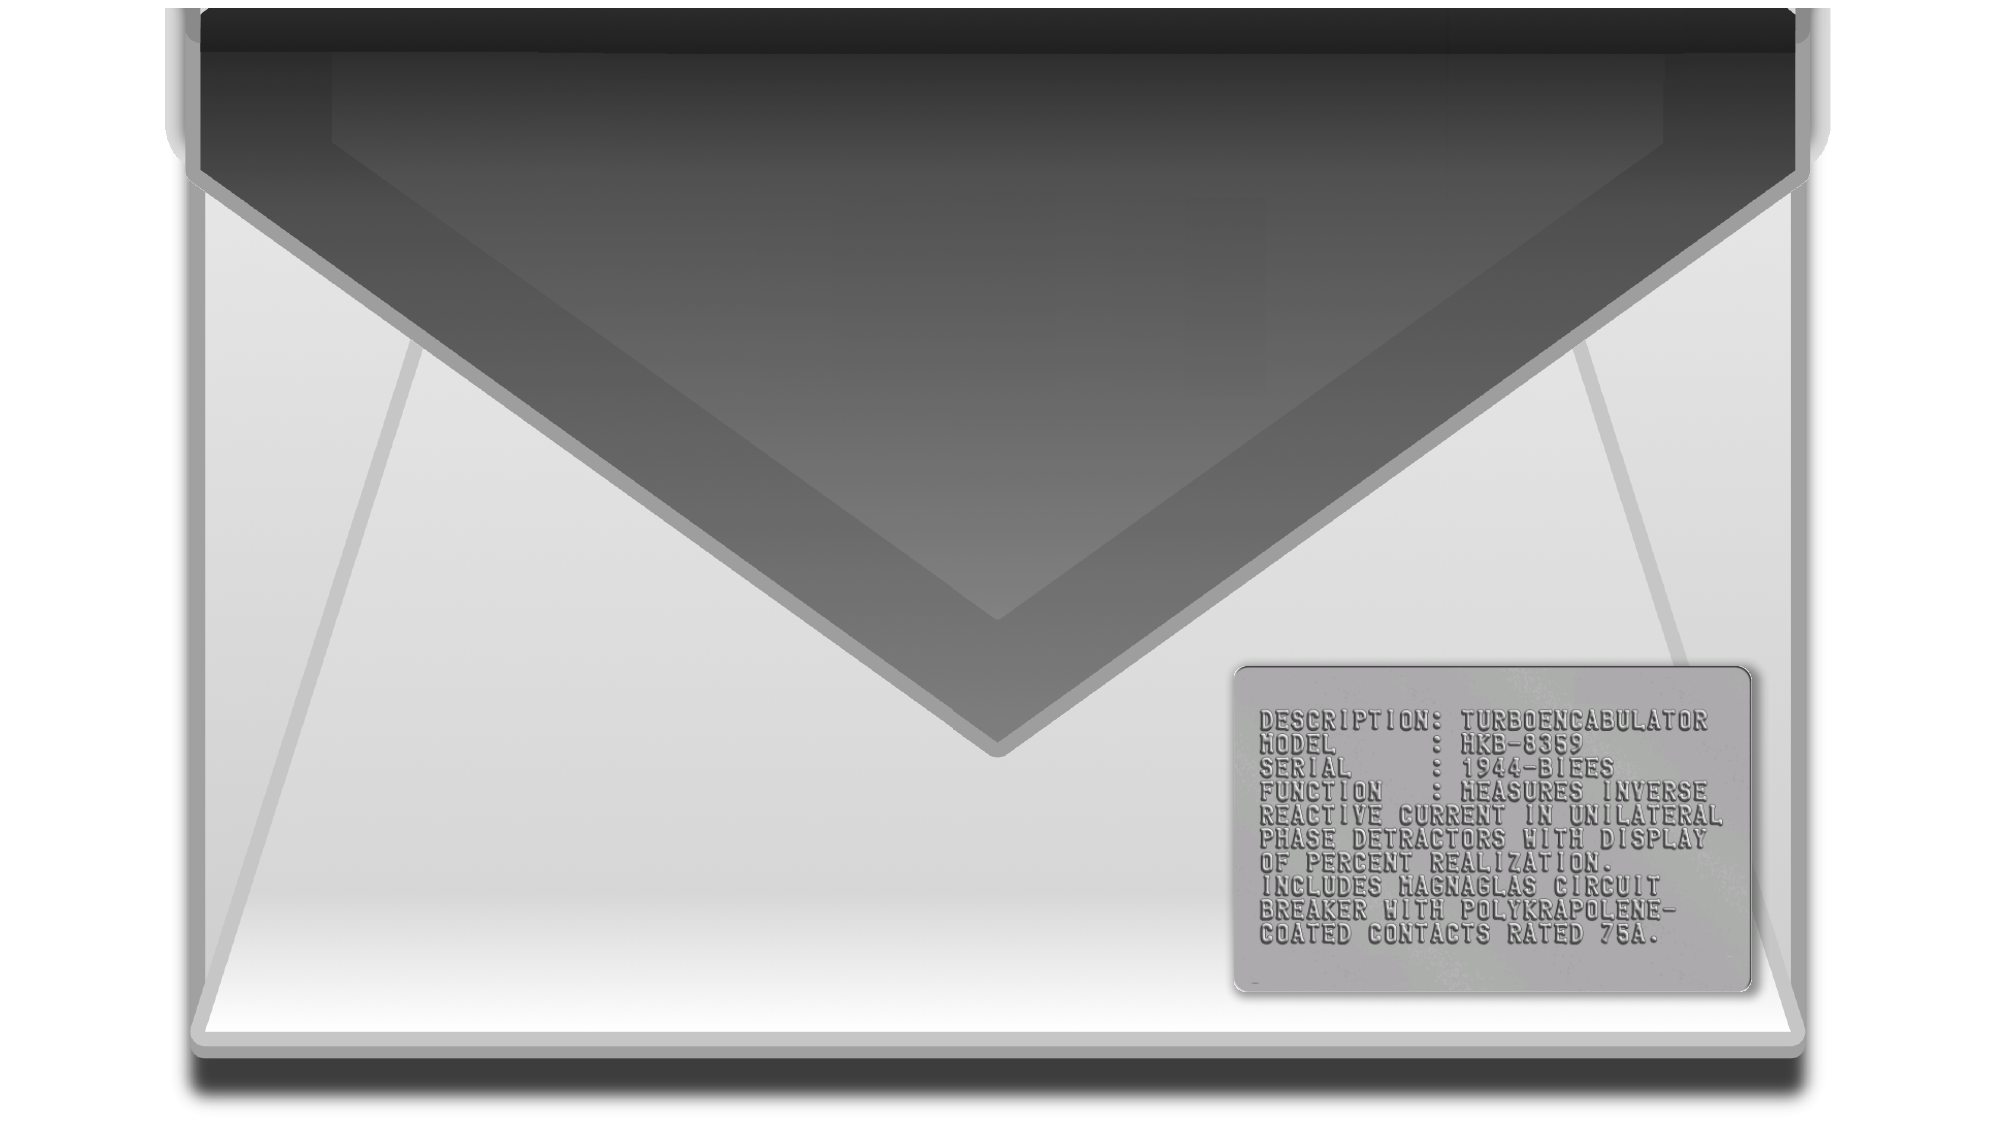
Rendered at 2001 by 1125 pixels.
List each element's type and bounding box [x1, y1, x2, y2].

picture [152, 1, 1844, 1118]
